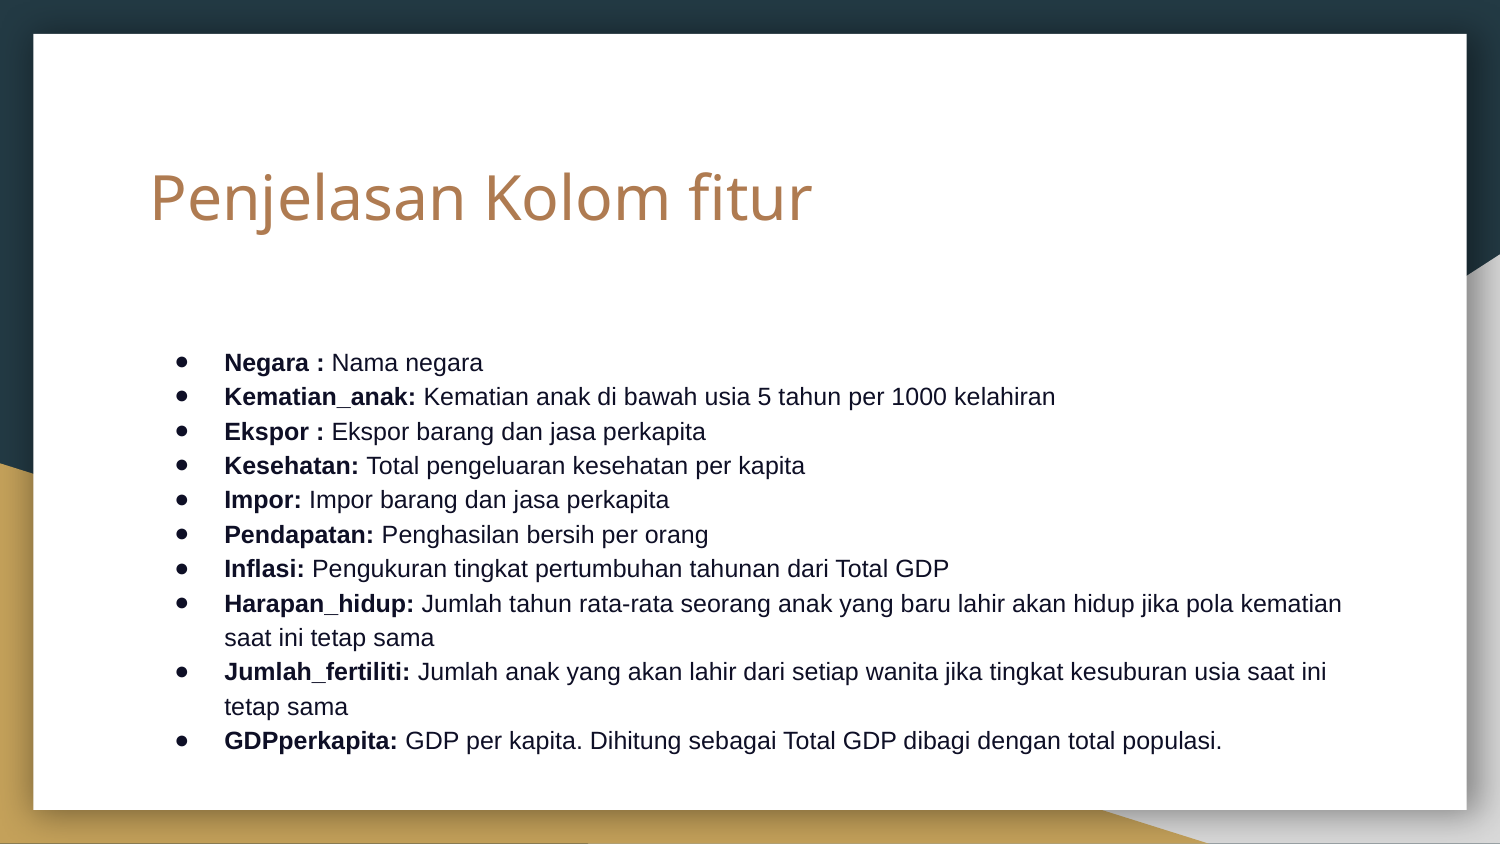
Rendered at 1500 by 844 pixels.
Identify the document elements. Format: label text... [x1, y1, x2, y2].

list Negara : Nama negara Kematian_anak: Kematian anak di bawah usia 5 tahun per 1000 kelahiran Ekspor : Ekspor barang dan jasa perkapita Kesehatan: Total pengeluaran kesehatan per kapita Impor: Impor barang dan jasa perkapita Pendapatan: Penghasilan bersih per orang Inflasi: Pengukuran tingkat pertumbuhan tahunan dari Total GDP Harapan_hidup: Jumlah tahun rata-rata seorang anak yang baru lahir akan hidup jika pola kematian saat ini tetap sama Jumlah_fertiliti: Jumlah anak yang akan lahir dari setiap wanita jika tingkat kesuburan usia saat ini tetap sama GDPperkapita: GDP per kapita. Dihitung sebagai Total GDP dibagi dengan total populasi. [134, 326, 1366, 729]
title Penjelasan Kolom fitur [134, 138, 1366, 296]
